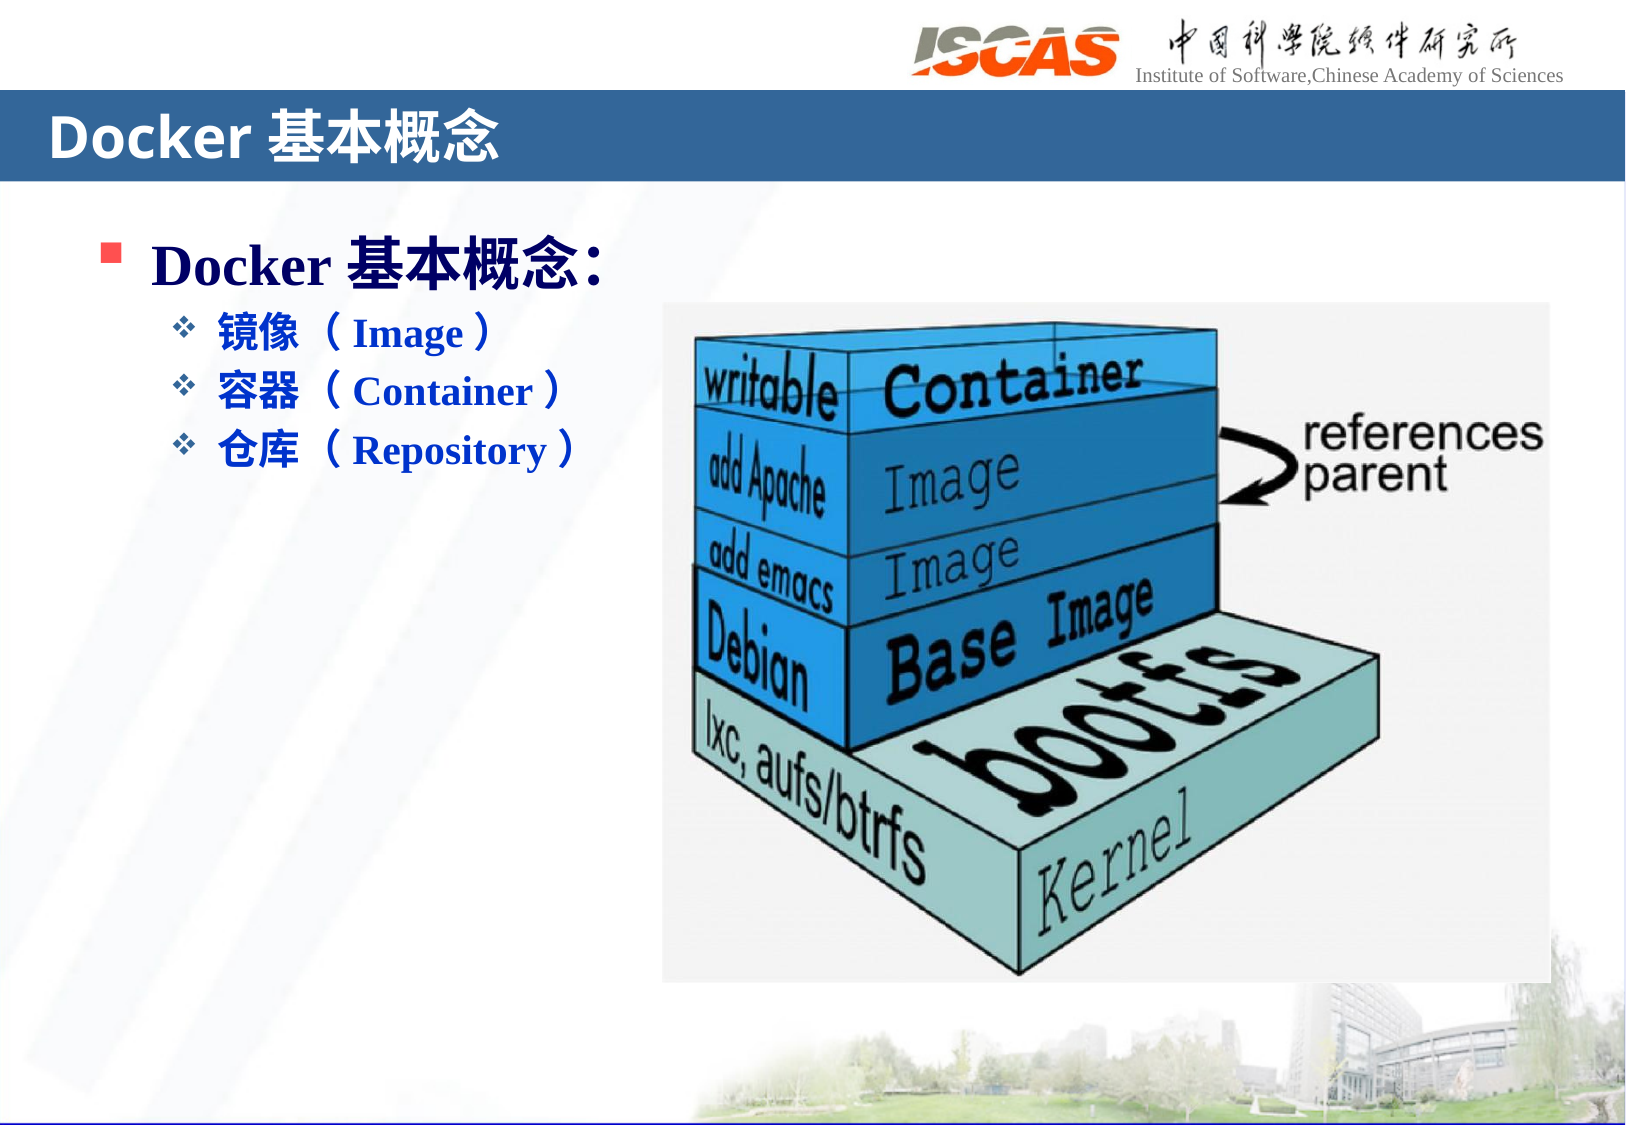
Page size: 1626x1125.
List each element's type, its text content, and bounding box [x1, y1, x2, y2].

list Docker基本概念： 镜像（Image） 容器（Container） 仓库（Repository） [79, 219, 1545, 1024]
picture [1166, 15, 1519, 71]
picture [0, 92, 1626, 1125]
title Docker基本概念 [0, 89, 1625, 182]
picture [907, 18, 1132, 87]
